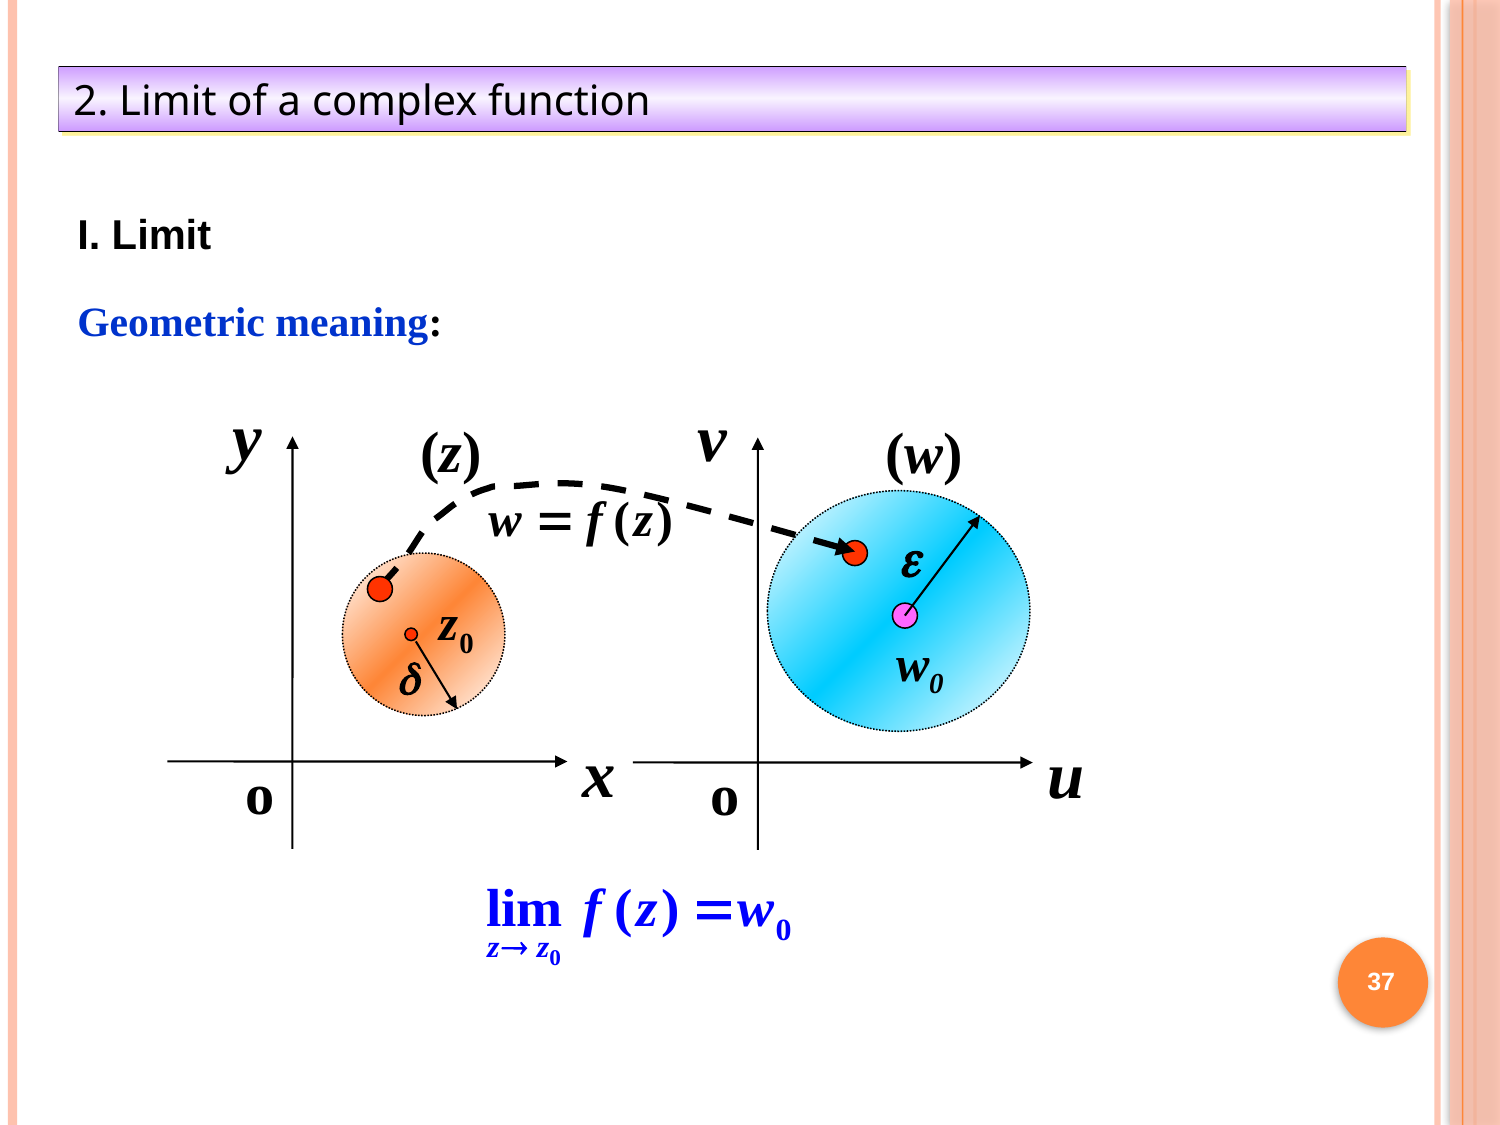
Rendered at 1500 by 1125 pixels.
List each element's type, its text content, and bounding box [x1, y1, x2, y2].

text_box Geometric meaning: [62, 287, 1363, 353]
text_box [166, 385, 632, 850]
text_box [341, 552, 506, 717]
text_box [634, 386, 1101, 851]
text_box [766, 490, 1031, 732]
text_box 2. Limit of a complex function [58, 66, 1407, 132]
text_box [366, 477, 868, 602]
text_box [476, 872, 801, 976]
slide_number 37 [1331, 937, 1432, 1023]
text_box I. Limit [62, 200, 1375, 265]
